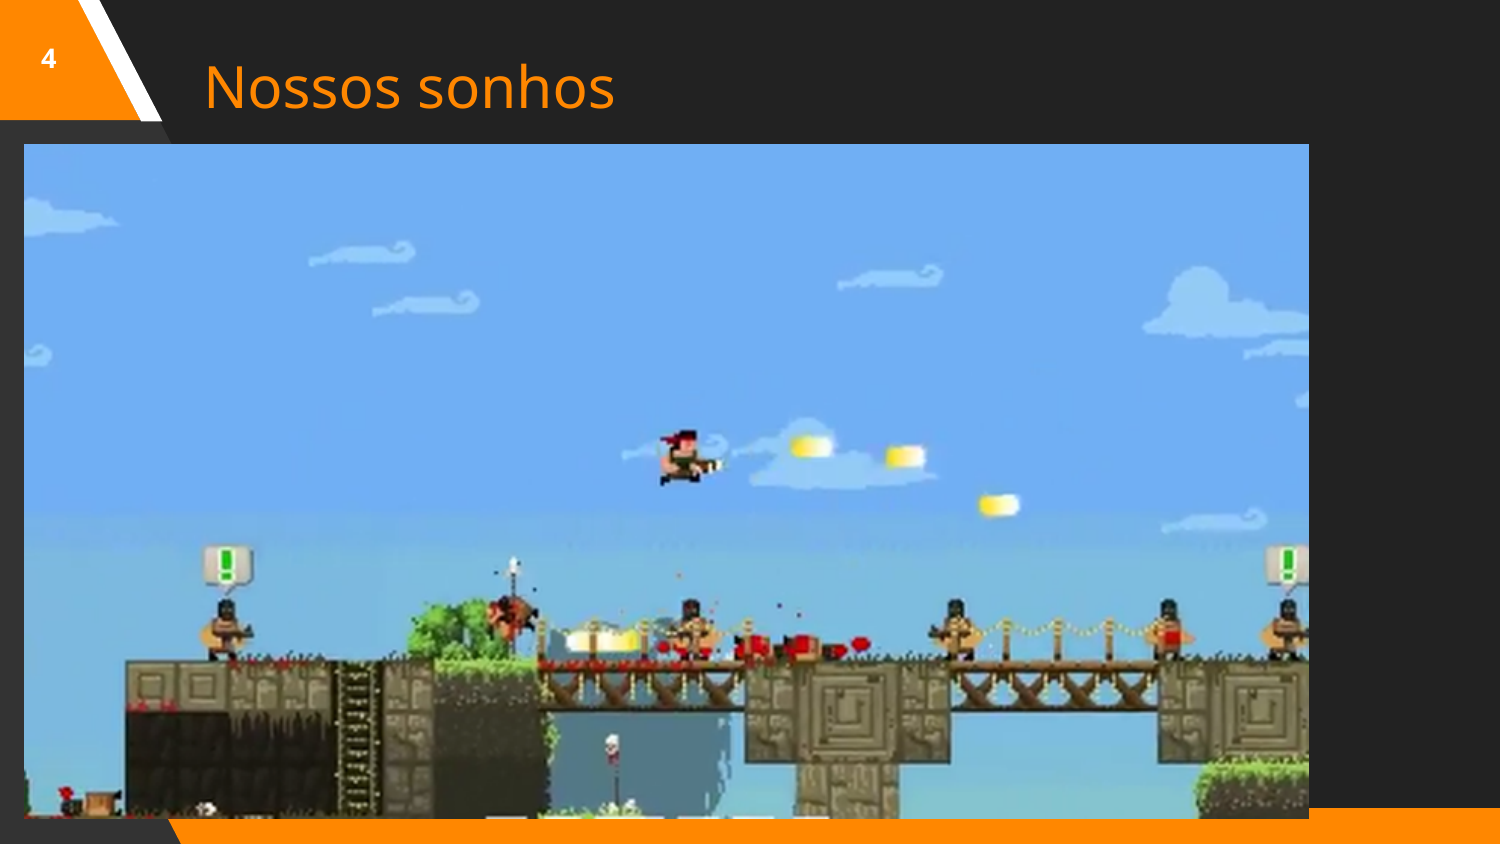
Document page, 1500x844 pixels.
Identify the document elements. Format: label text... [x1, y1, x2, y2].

text_box Nossos sonhos [188, 35, 862, 115]
picture [24, 144, 1310, 819]
slide_number ‹#› [0, 0, 98, 121]
